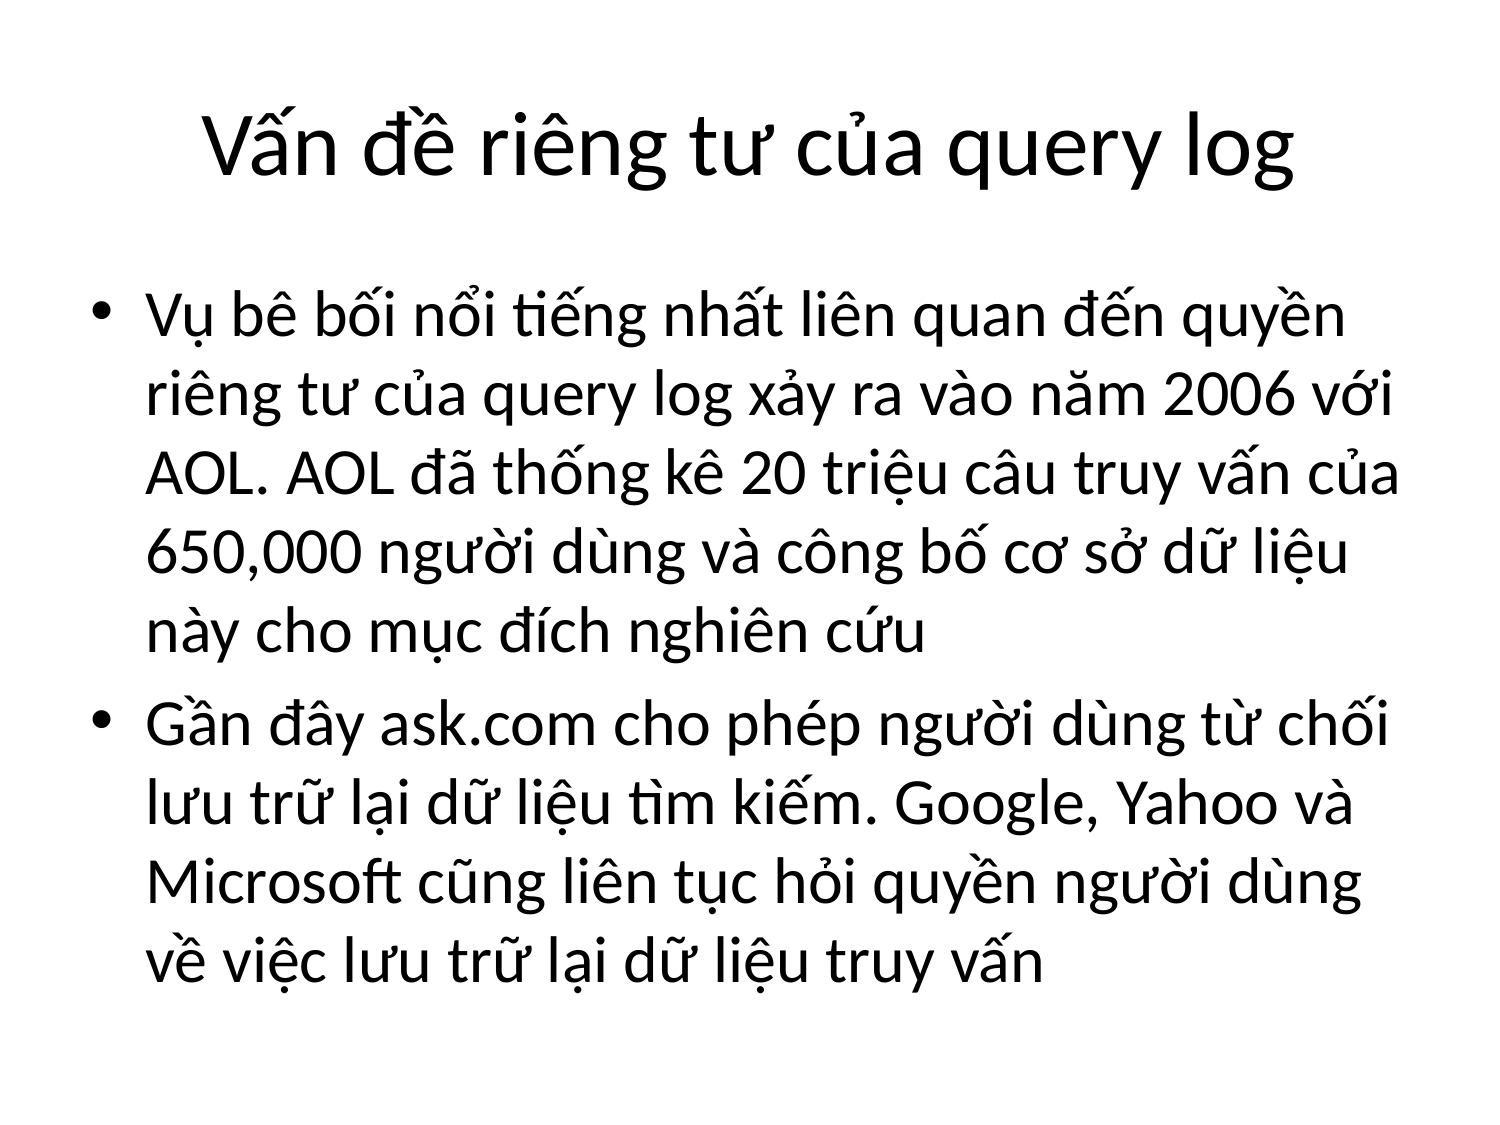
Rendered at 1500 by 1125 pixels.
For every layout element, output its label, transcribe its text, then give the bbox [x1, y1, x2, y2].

list Vụ bê bối nổi tiếng nhất liên quan đến quyền riêng tư của query log xảy ra vào năm 2006 với AOL. AOL đã thống kê 20 triệu câu truy vấn của 650,000 người dùng và công bố cơ sở dữ liệu này cho mục đích nghiên cứu Gần đây ask.com cho phép người dùng từ chối lưu trữ lại dữ liệu tìm kiếm. Google, Yahoo và Microsoft cũng liên tục hỏi quyền người dùng về việc lưu trữ lại dữ liệu truy vấn [75, 262, 1425, 1005]
title Vấn đề riêng tư của query log [75, 45, 1425, 233]
